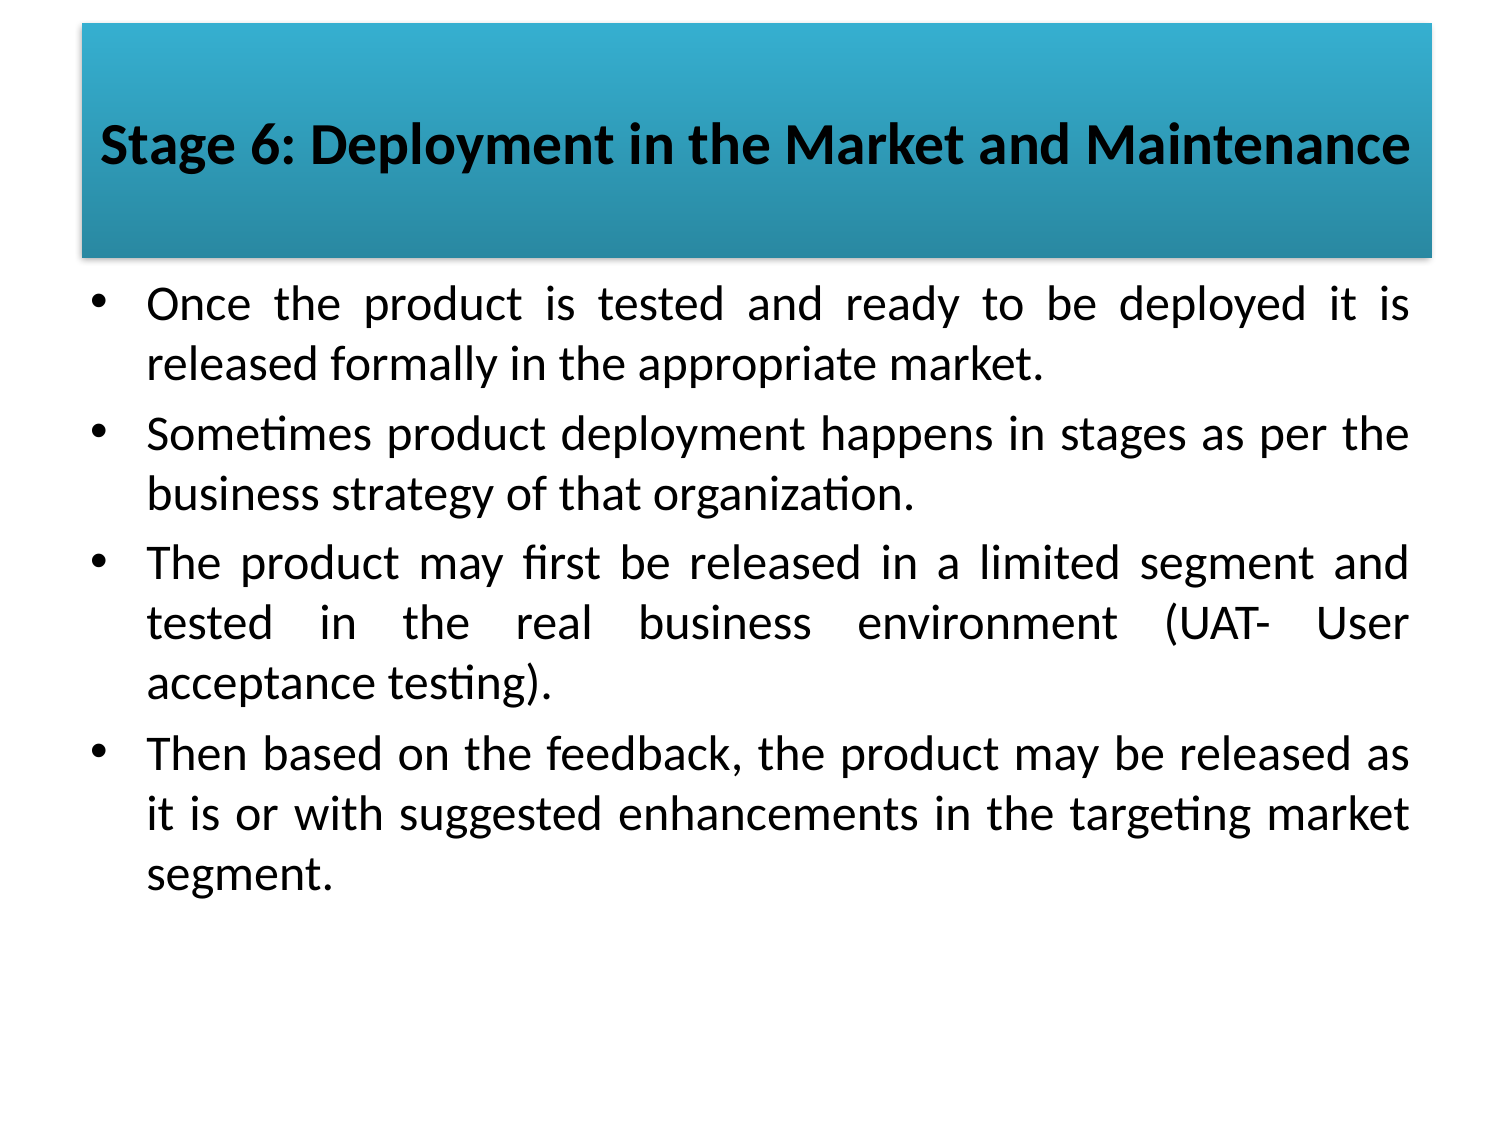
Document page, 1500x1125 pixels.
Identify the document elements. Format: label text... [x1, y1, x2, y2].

list Once the product is tested and ready to be deployed it is released formally in the appropriate market. Sometimes product deployment happens in stages as per the business strategy of that organization. The product may first be released in a limited segment and tested in the real business environment (UAT- User acceptance testing). Then based on the feedback, the product may be released as it is or with suggested enhancements in the targeting market segment. [75, 262, 1425, 1079]
title Stage 6: Deployment in the Market and Maintenance [82, 23, 1432, 258]
